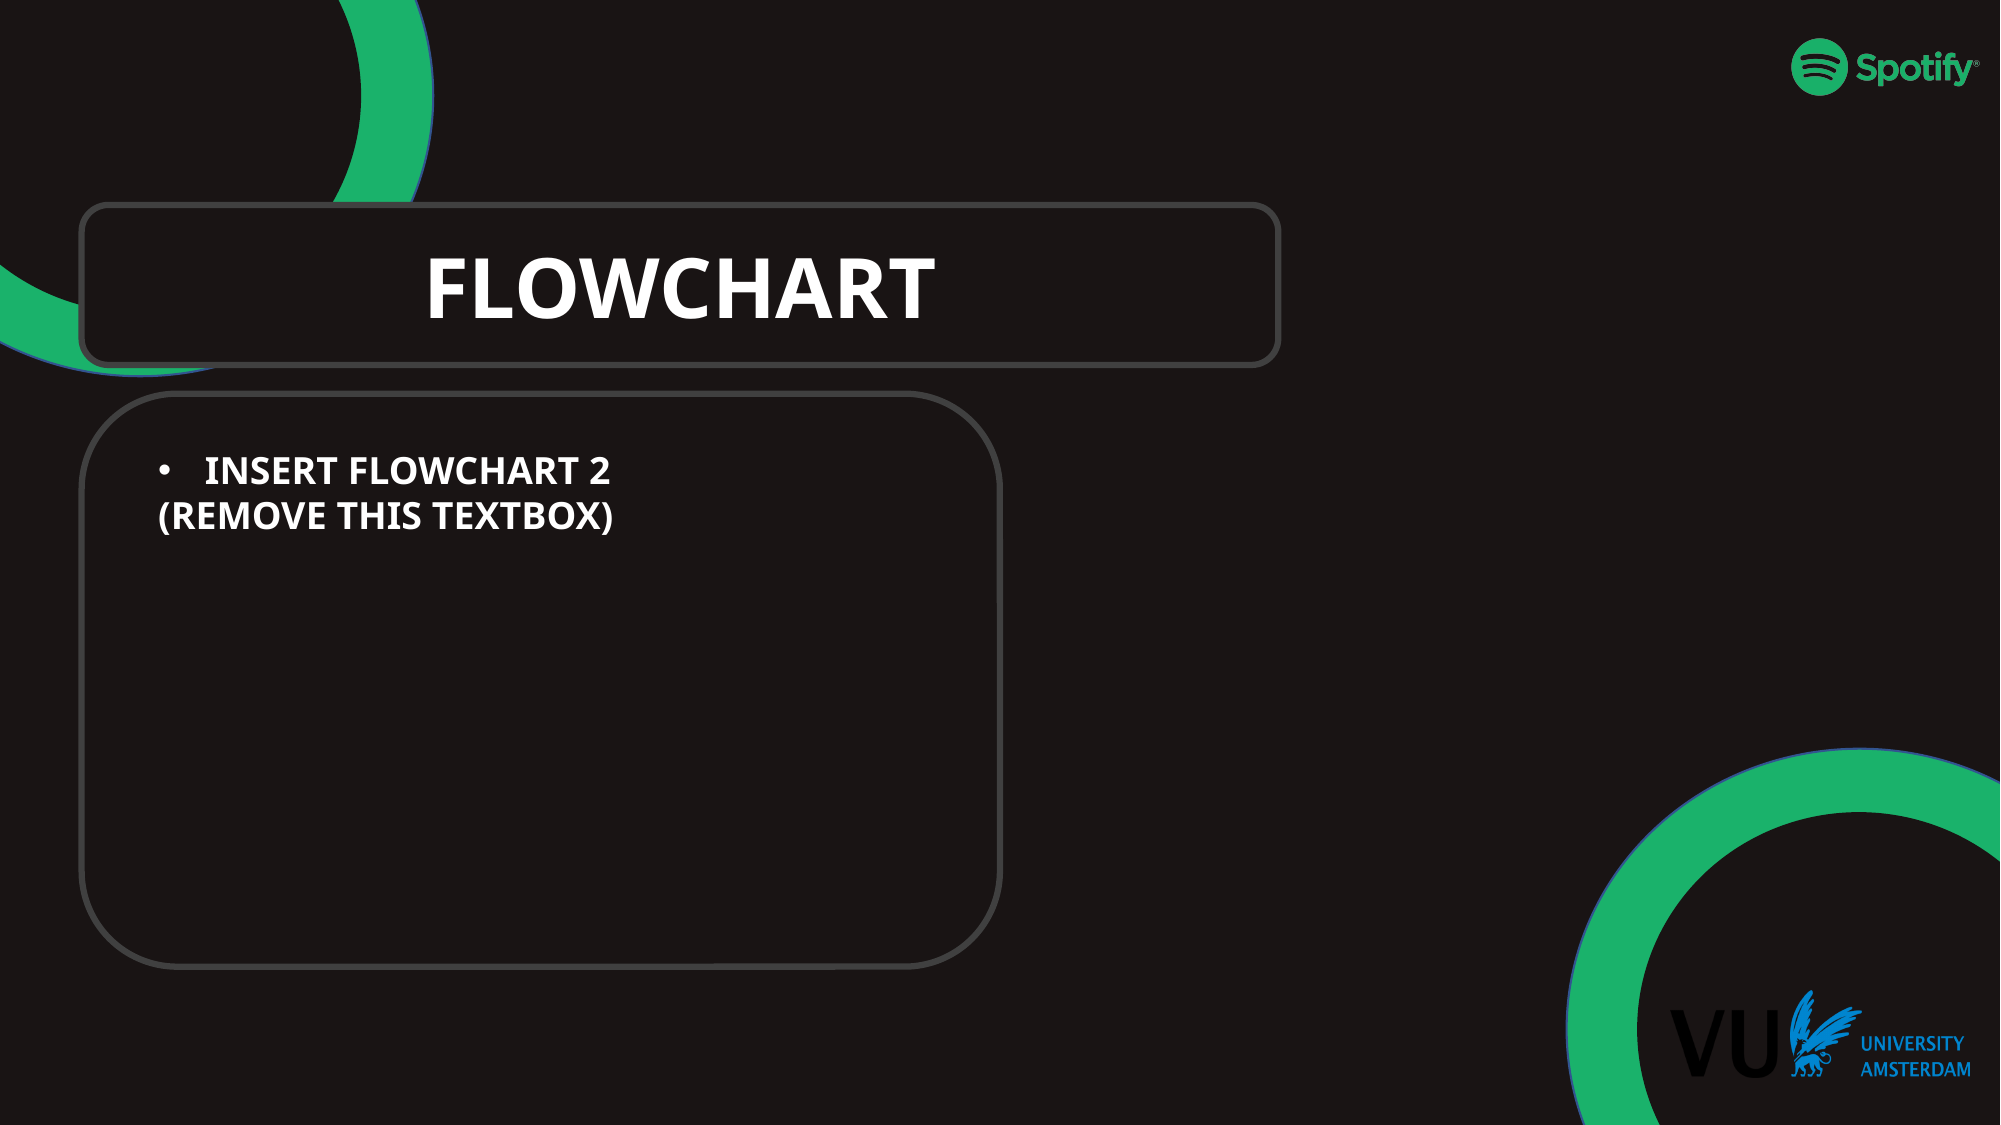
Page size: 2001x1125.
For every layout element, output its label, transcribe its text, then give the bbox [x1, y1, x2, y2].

text_box [0, 0, 2000, 1125]
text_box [0, 0, 434, 377]
text_box INSERT FLOWCHART 2 (REMOVE THIS TEXTBOX) [143, 439, 925, 545]
text_box [80, 392, 1001, 968]
picture [1669, 990, 1970, 1078]
text_box FLOWCHART [434, 203, 1280, 366]
picture [1790, 38, 1981, 96]
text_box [1566, 748, 2000, 1125]
